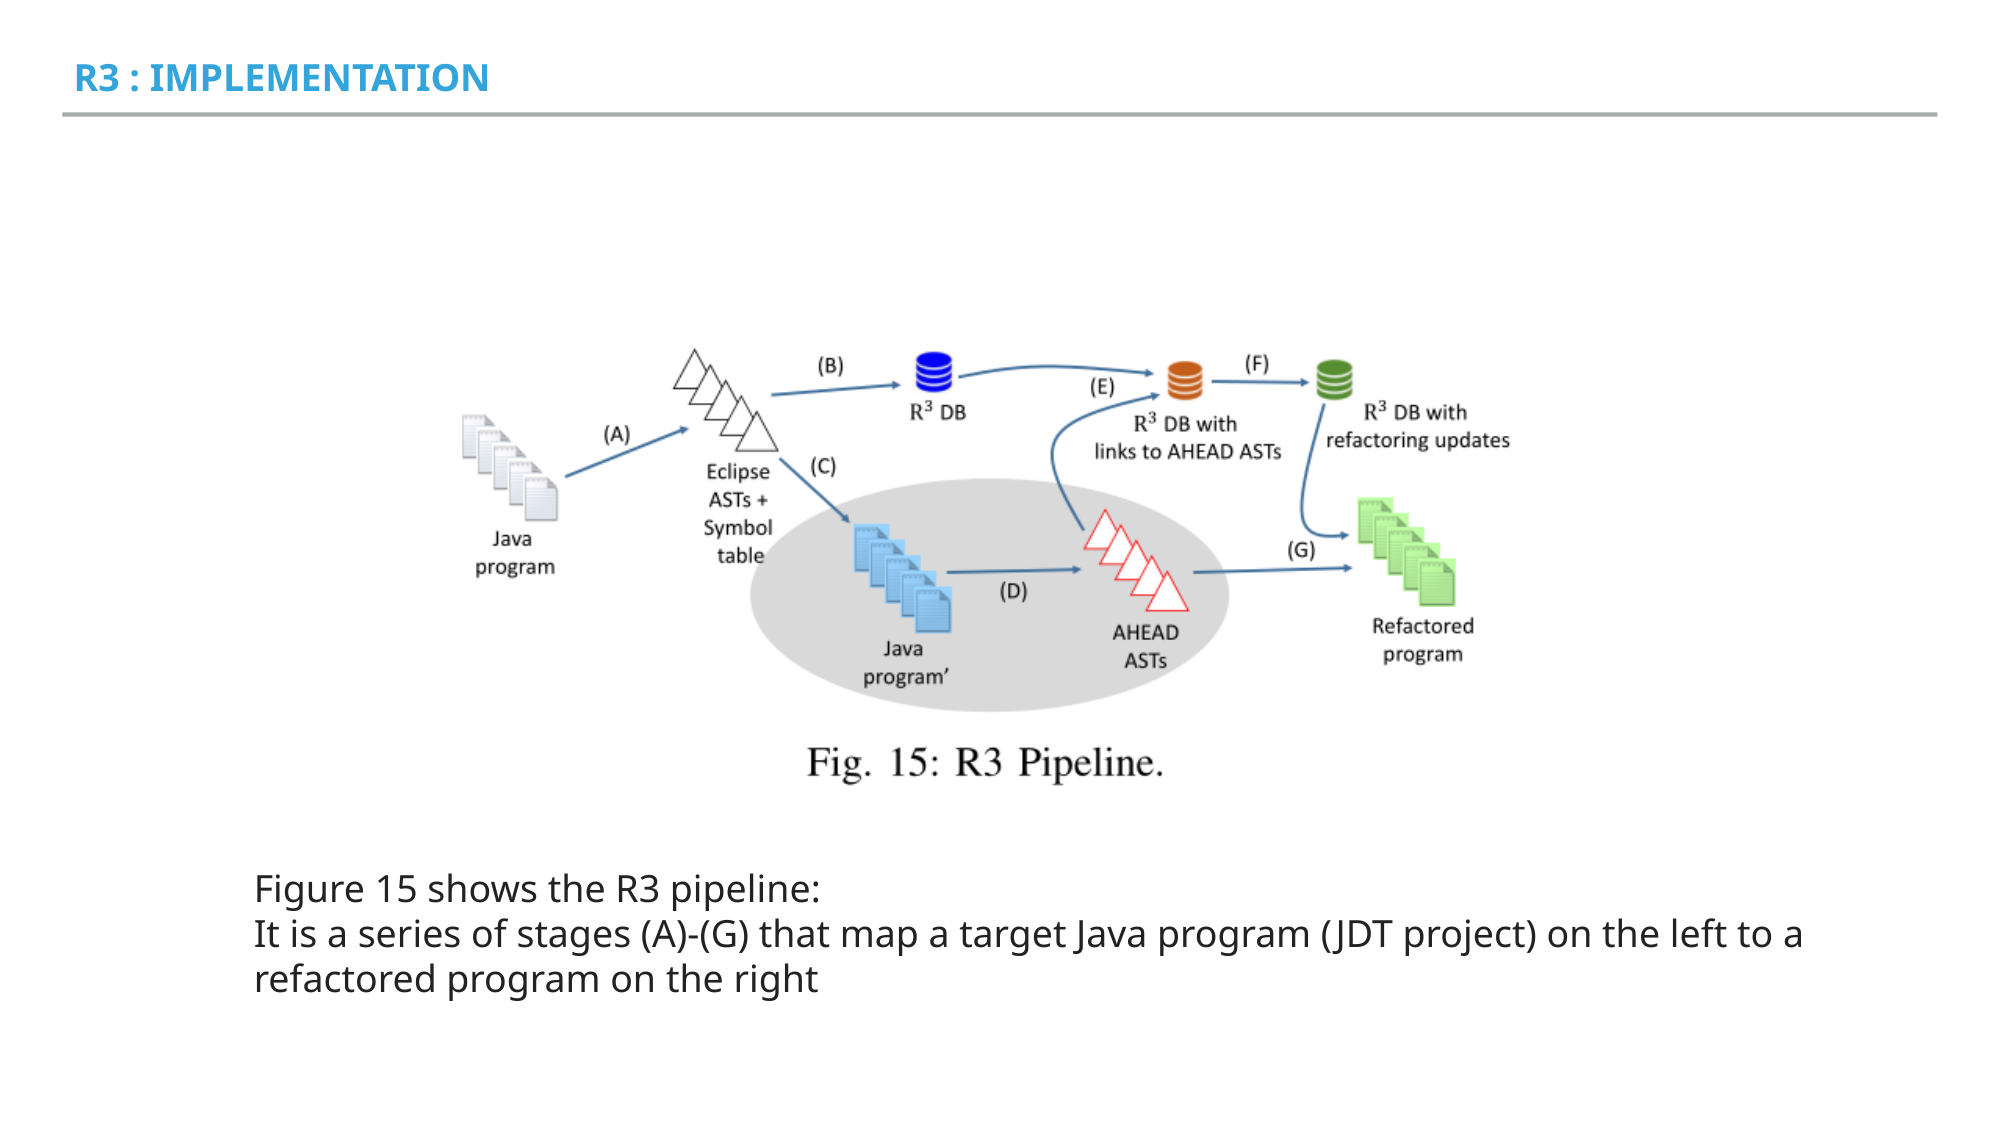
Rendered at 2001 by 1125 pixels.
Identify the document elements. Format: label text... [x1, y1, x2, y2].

text_box Figure 15 shows the R3 pipeline: It is a series of stages (A)-(G) that map a target Java program (JDT project) on the left to a refactored program on the right [239, 857, 1853, 1008]
text_box R3 : IMPLEMENTATION [58, 46, 1586, 116]
picture [439, 305, 1561, 820]
